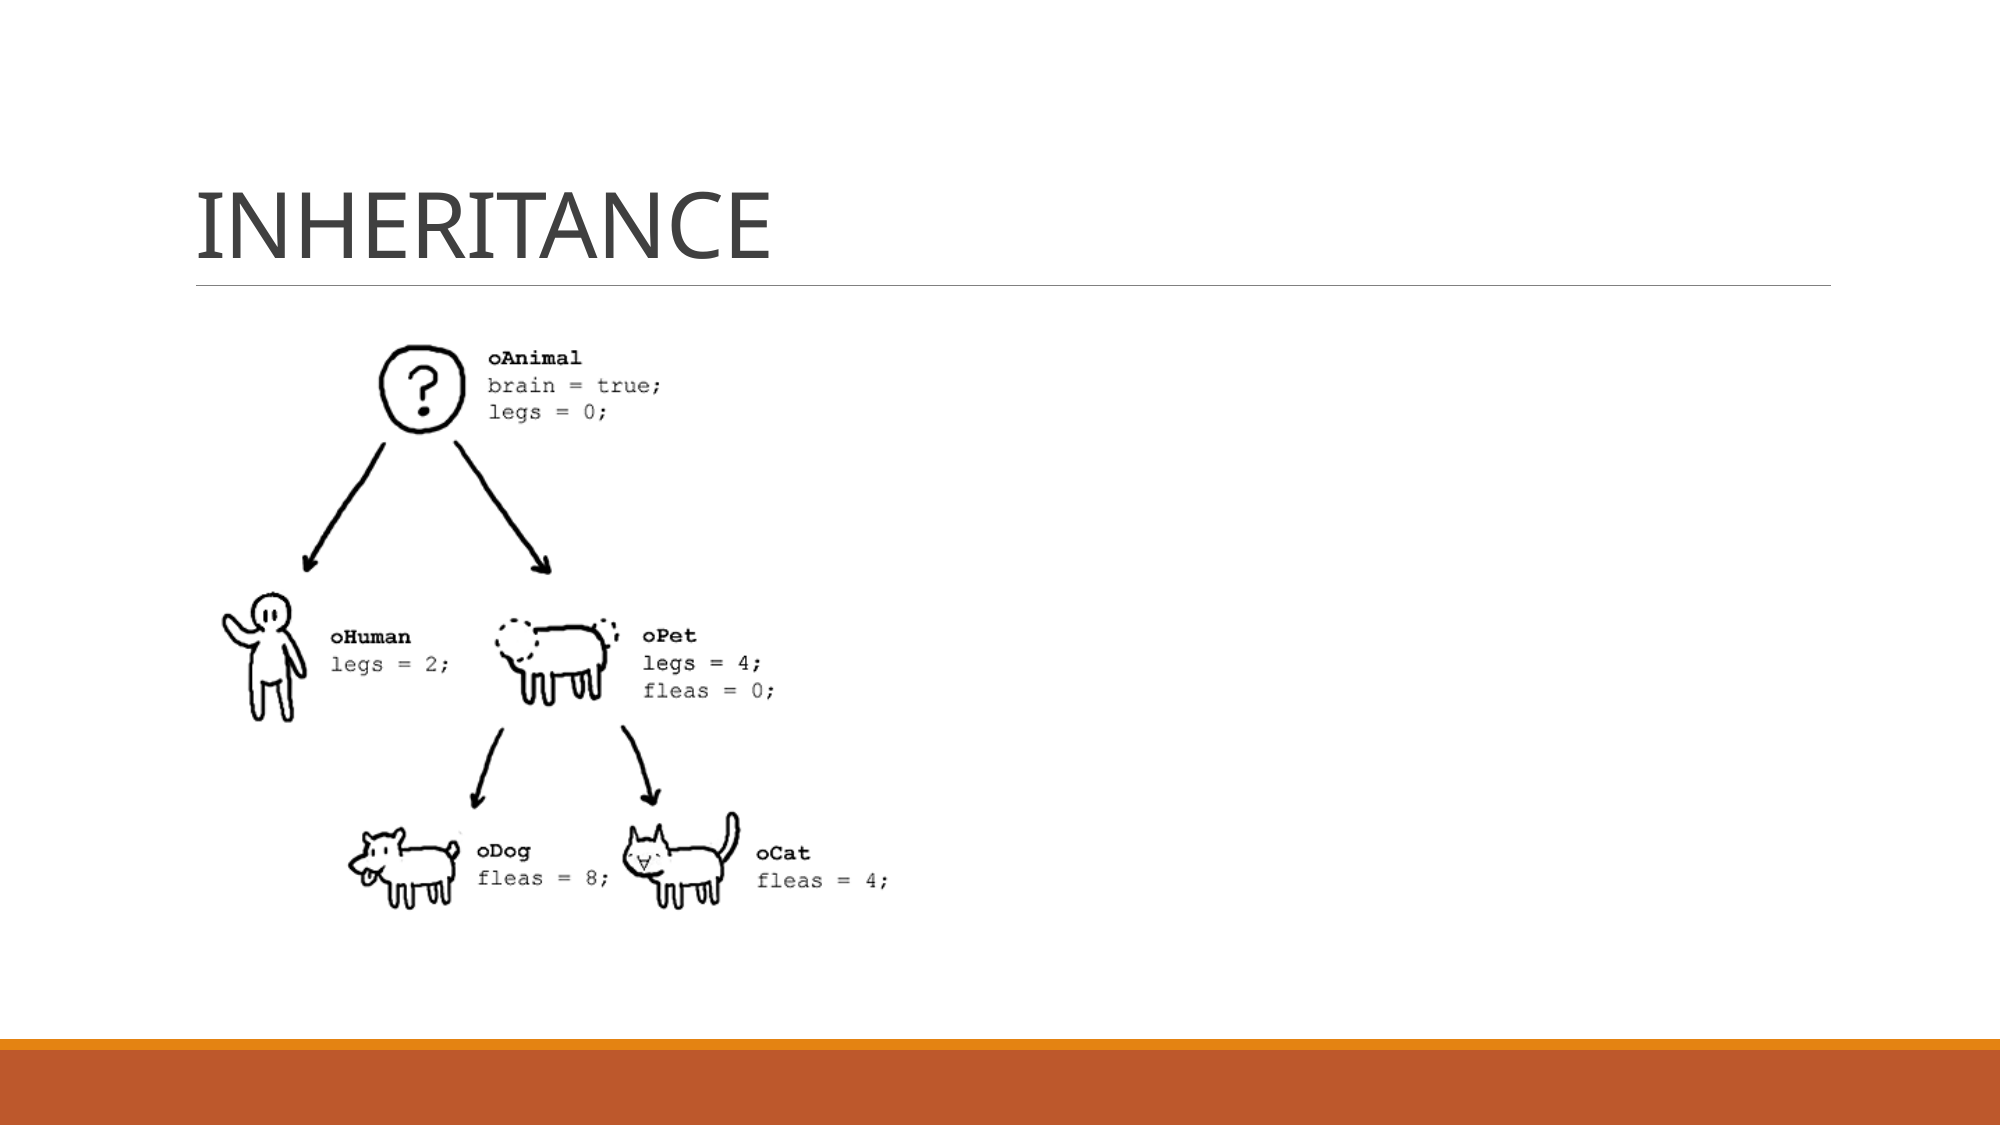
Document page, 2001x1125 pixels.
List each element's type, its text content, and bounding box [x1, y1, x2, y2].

picture [179, 303, 933, 981]
title INHERITANCE [180, 47, 1830, 285]
